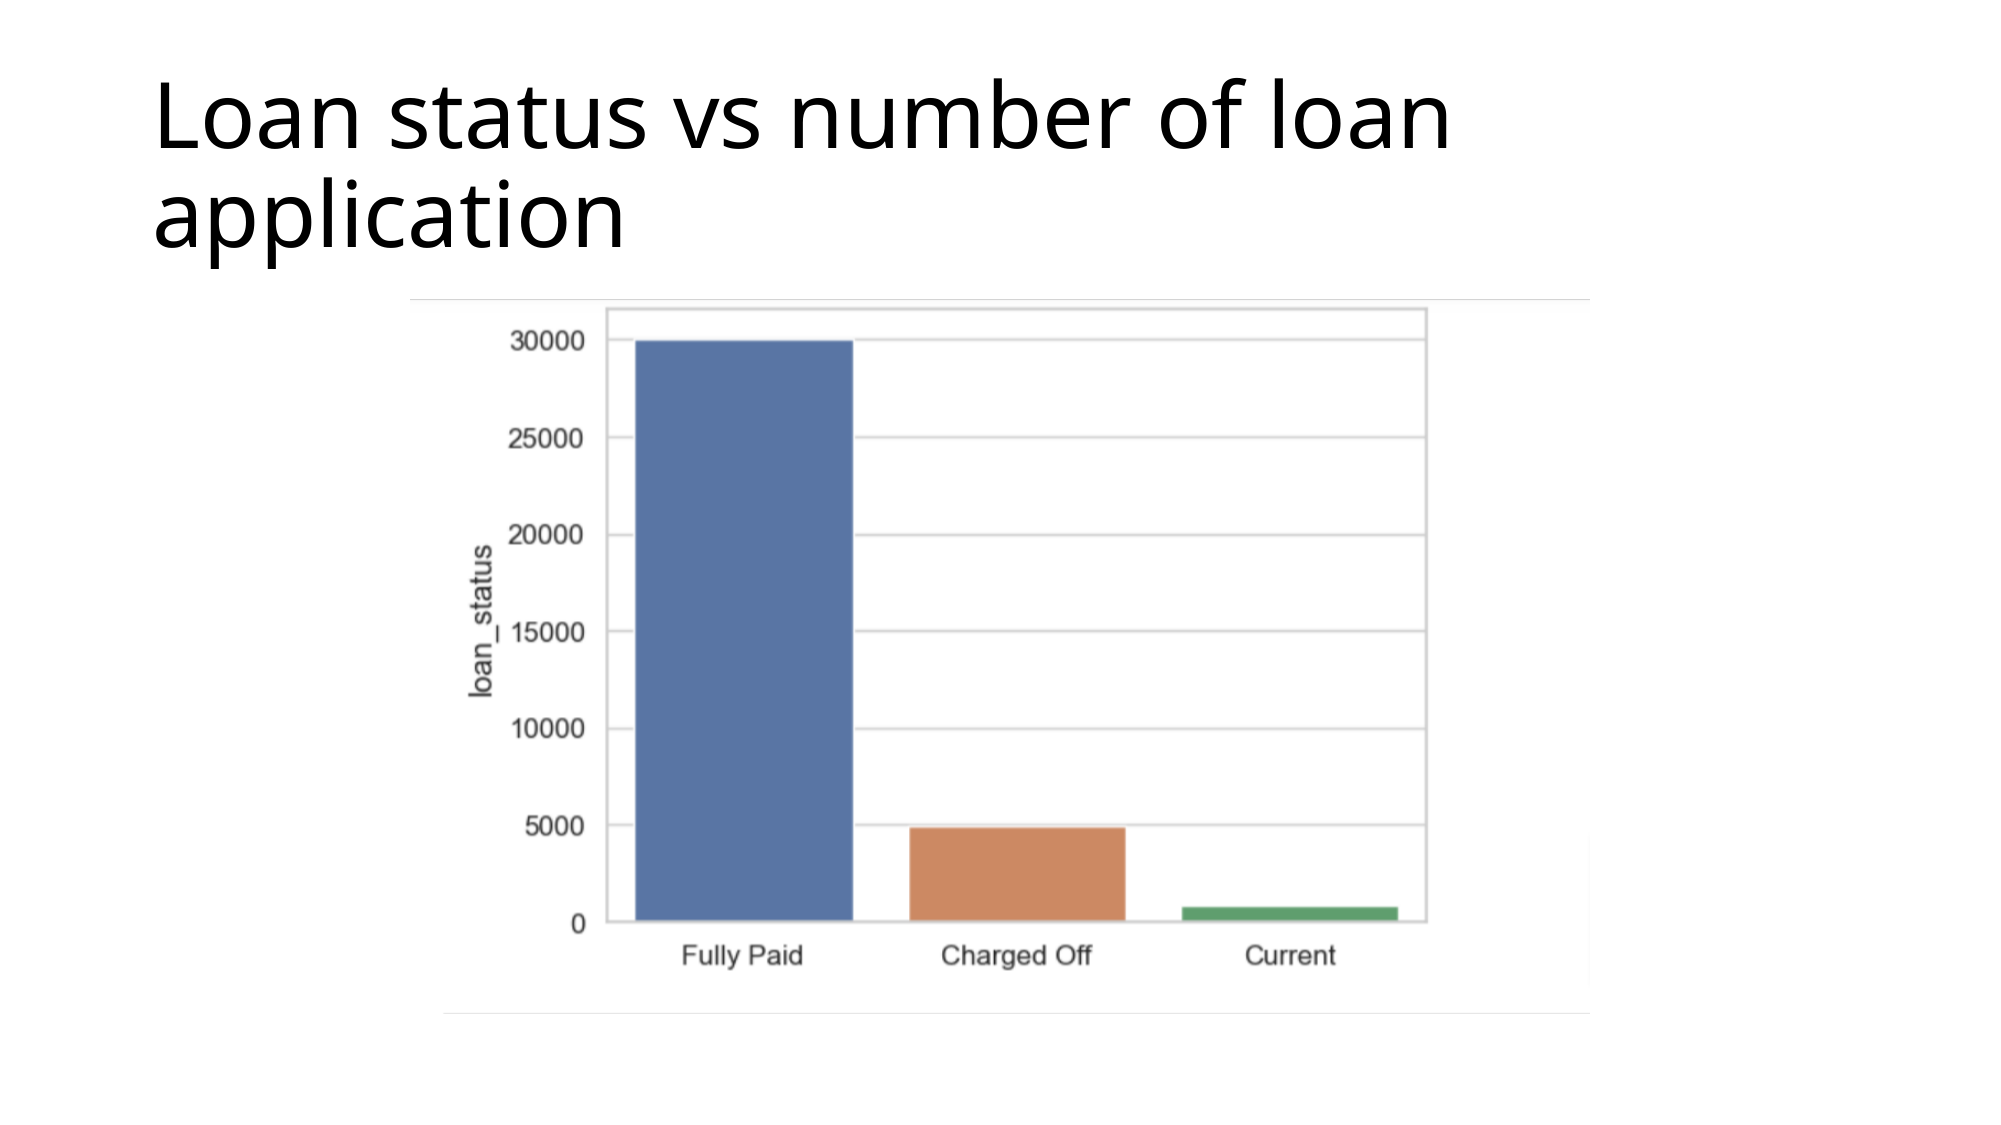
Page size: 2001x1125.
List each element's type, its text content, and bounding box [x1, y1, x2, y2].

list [410, 299, 1590, 1014]
title Loan status vs number of loan application [137, 59, 1863, 278]
